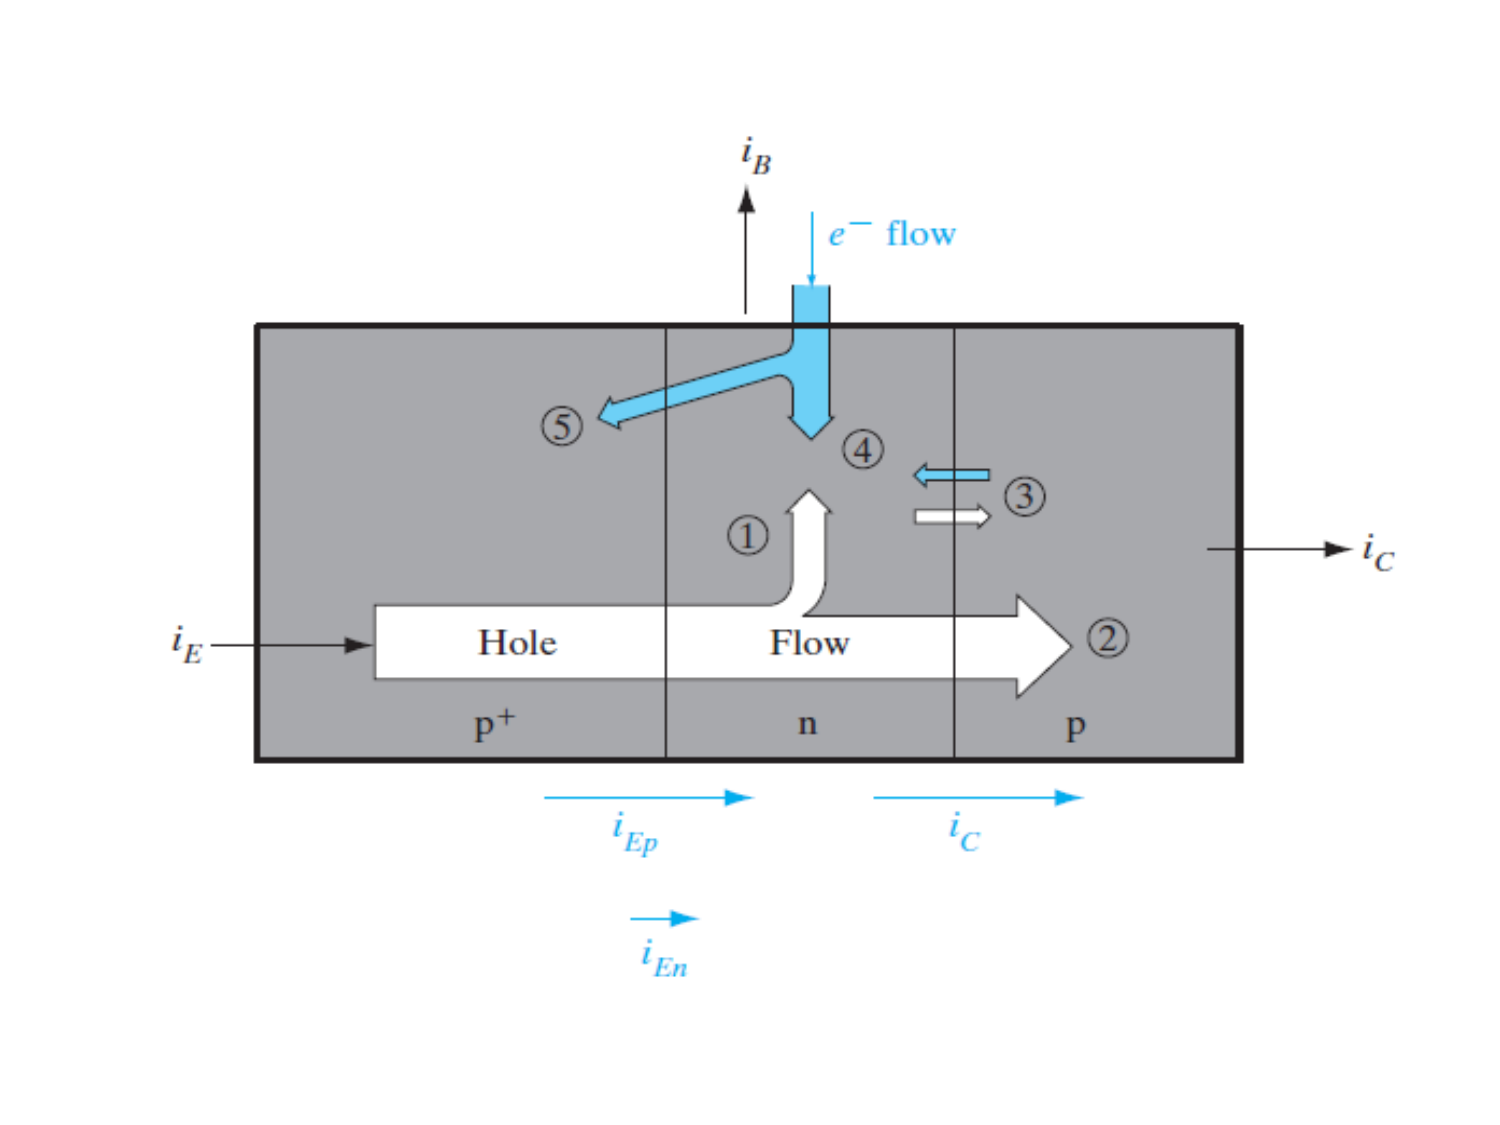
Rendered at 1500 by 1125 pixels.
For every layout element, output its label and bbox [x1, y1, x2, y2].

list [37, 112, 1438, 1001]
